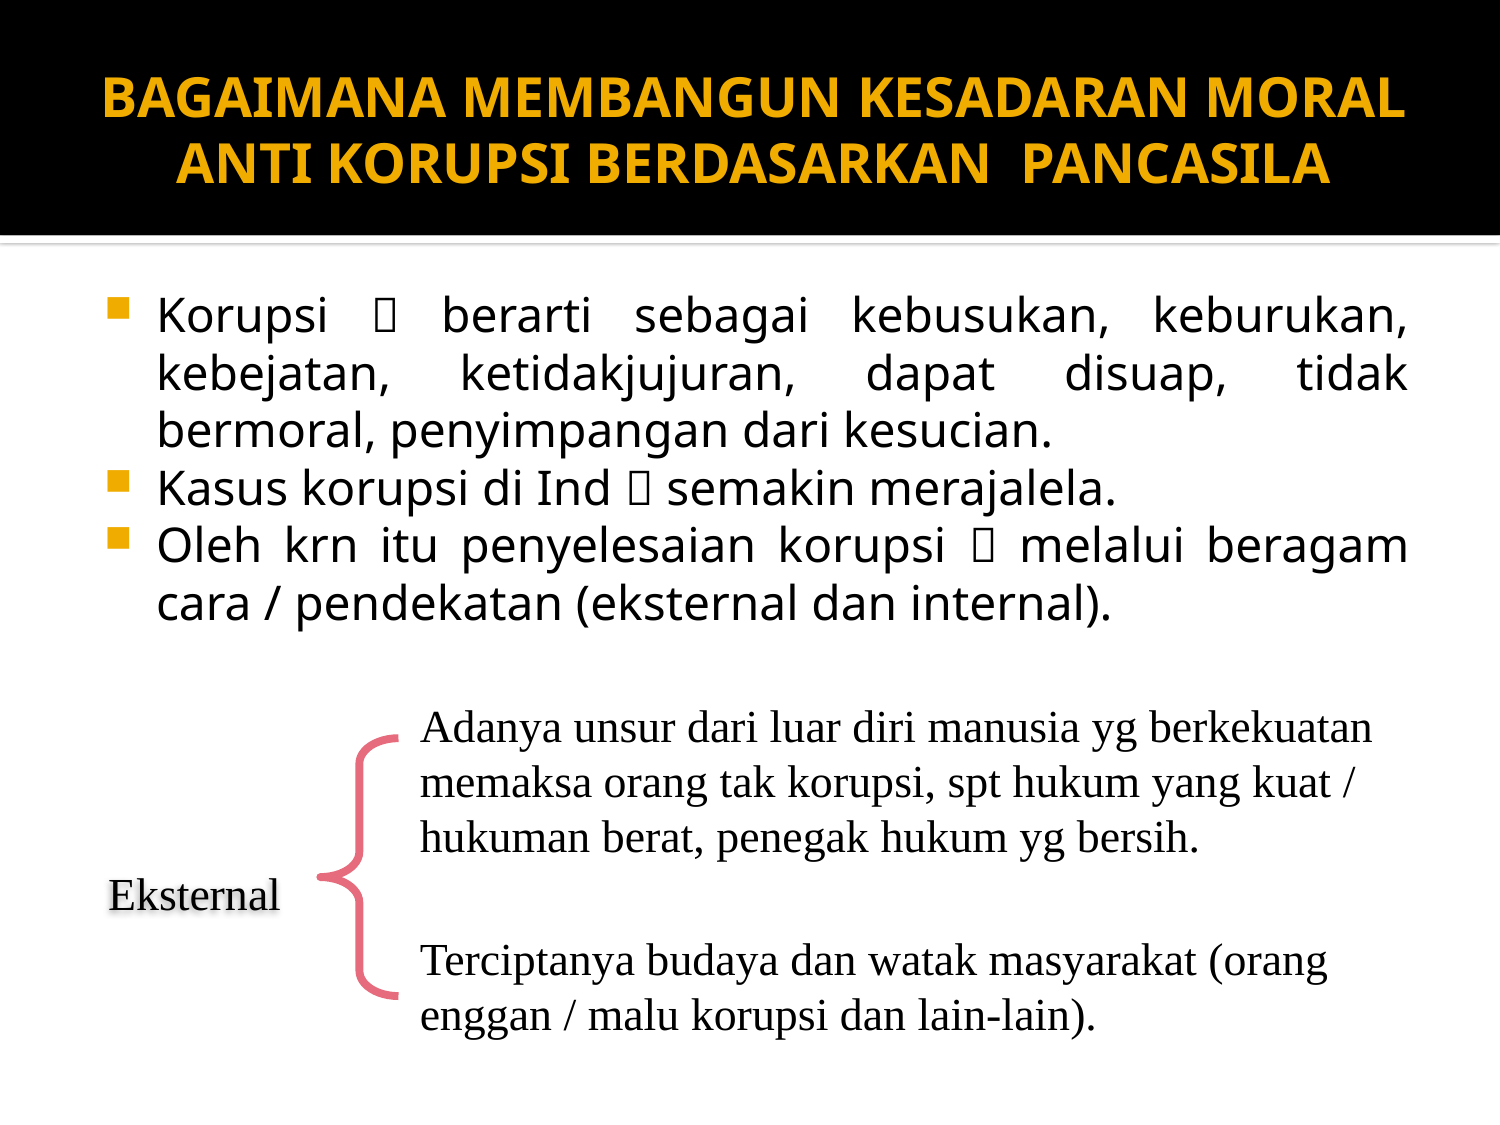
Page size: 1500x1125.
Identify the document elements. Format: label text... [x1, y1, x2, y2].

list Korupsi  berarti sebagai kebusukan, keburukan, kebejatan, ketidakjujuran, dapat disuap, tidak bermoral, penyimpangan dari kesucian. Kasus korupsi di Ind  semakin merajalela. Oleh krn itu penyelesaian korupsi  melalui beragam cara / pendekatan (eksternal dan internal). [75, 269, 1425, 670]
title BAGAIMANA MEMBANGUN KESADARAN MORAL ANTI KORUPSI BERDASARKAN PANCASILA [75, 25, 1425, 231]
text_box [81, 679, 1430, 1043]
